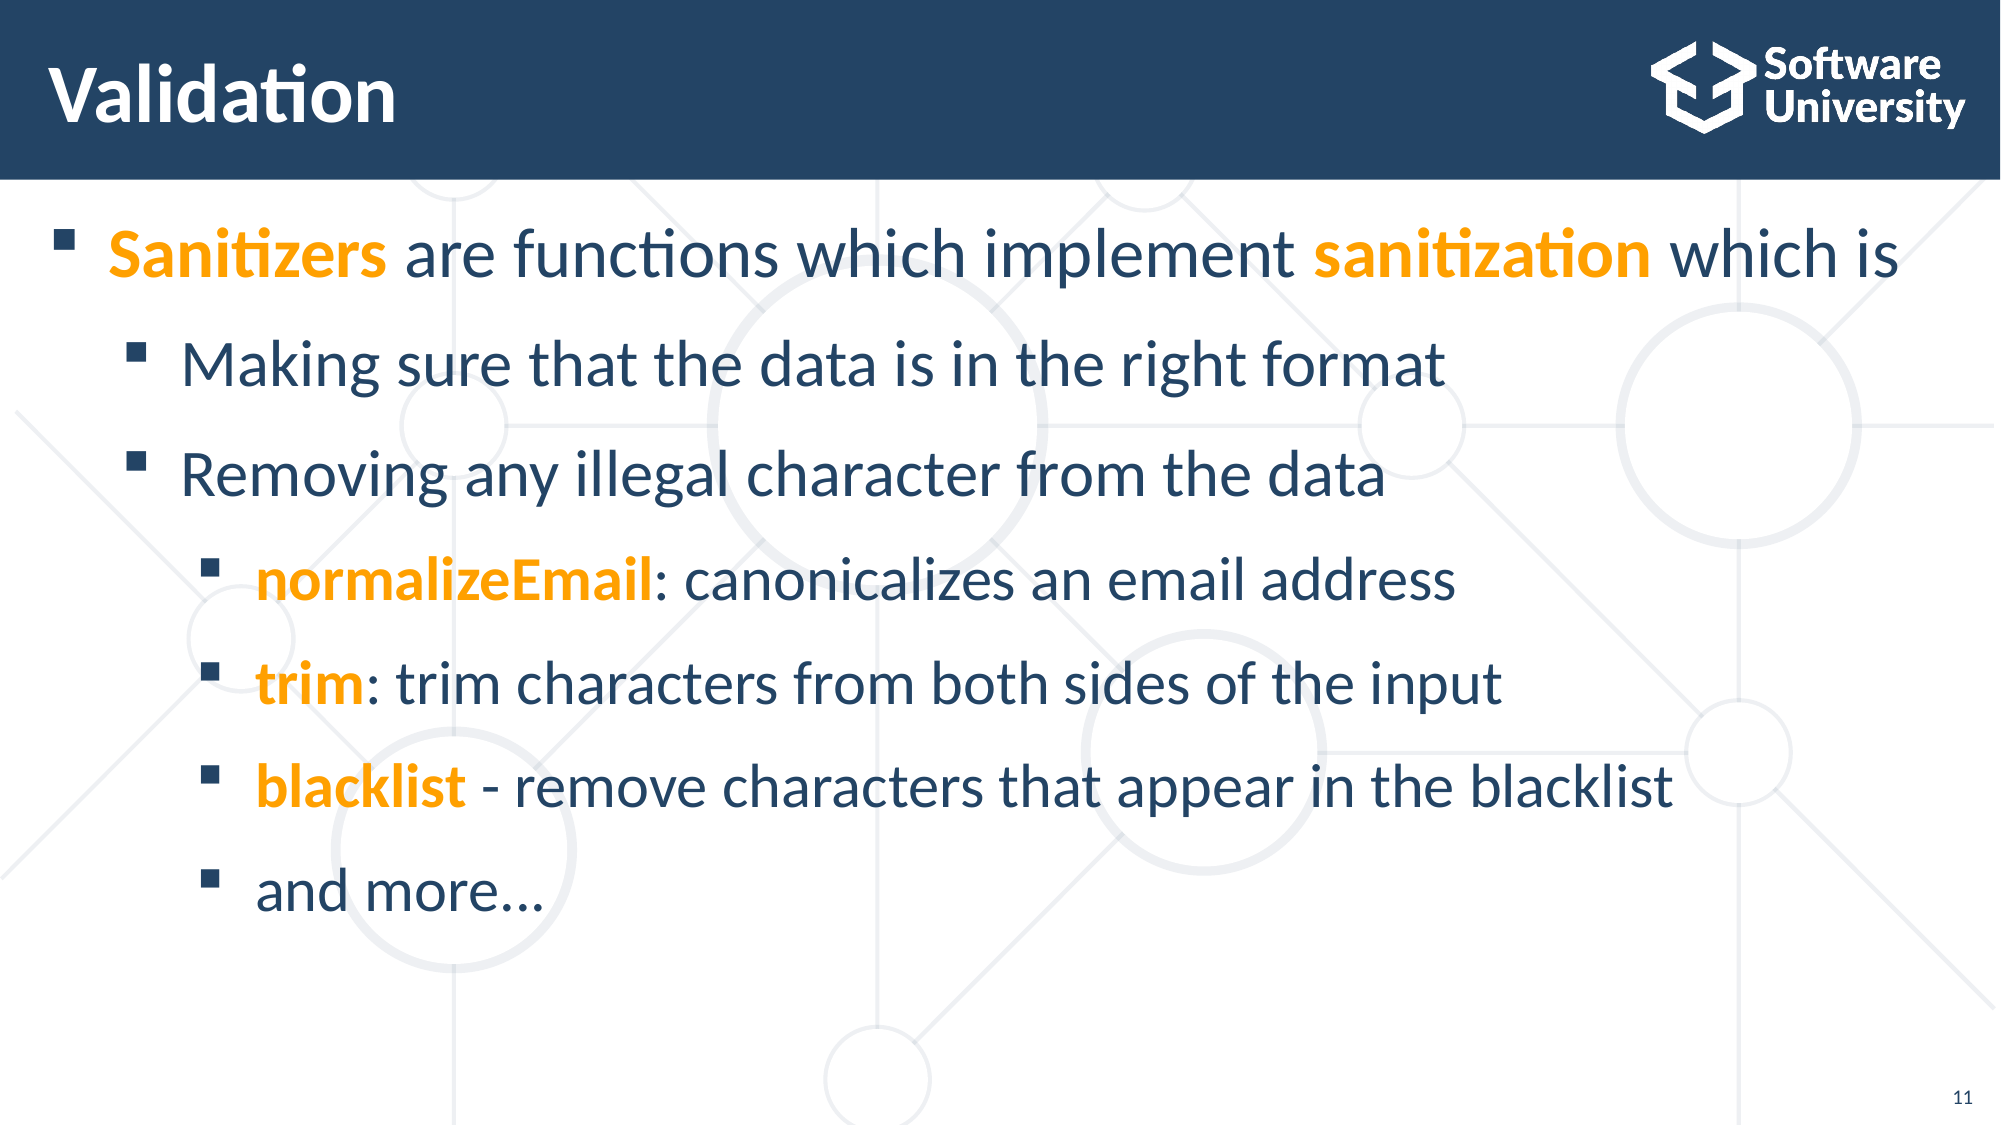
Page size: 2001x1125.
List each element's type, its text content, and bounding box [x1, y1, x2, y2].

slide_number 11 [1927, 1067, 1989, 1117]
list Sanitizers are functions which implement sanitization which is Making sure that the data is in the right format Removing any illegal character from the data normalizeEmail: canonicalizes an email address trim: trim characters from both sides of the input blacklist - remove characters that appear in the blacklist and more... [31, 196, 1970, 1104]
title Validation [31, 16, 1625, 162]
picture [1651, 41, 1966, 134]
